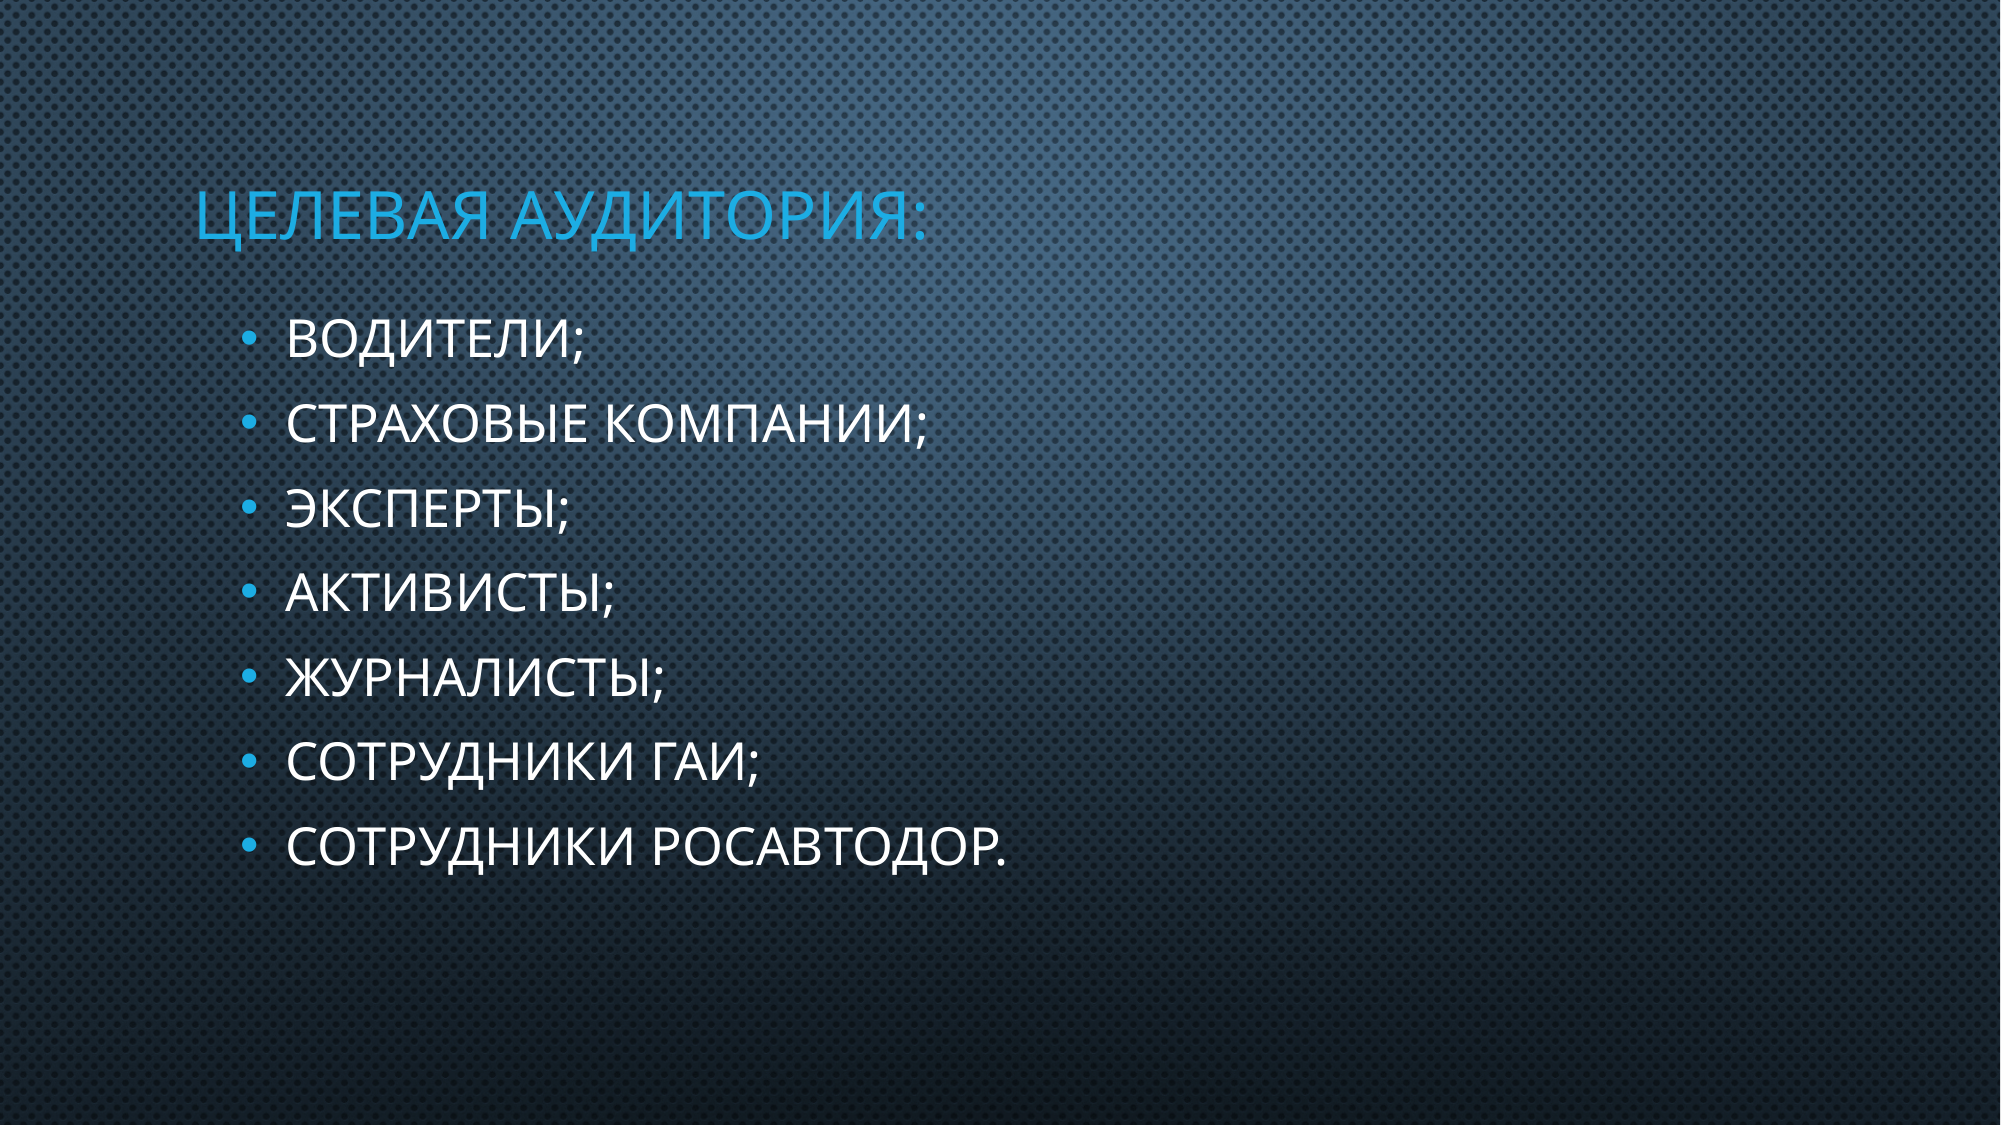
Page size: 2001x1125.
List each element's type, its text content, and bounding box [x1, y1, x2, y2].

list Водители; Страховые компании; Эксперты; Активисты; Журналисты; Сотрудники ГАИ; Сотрудники РосАвтоДор. [225, 296, 1878, 885]
title Целевая аудитория: [179, 56, 1805, 369]
